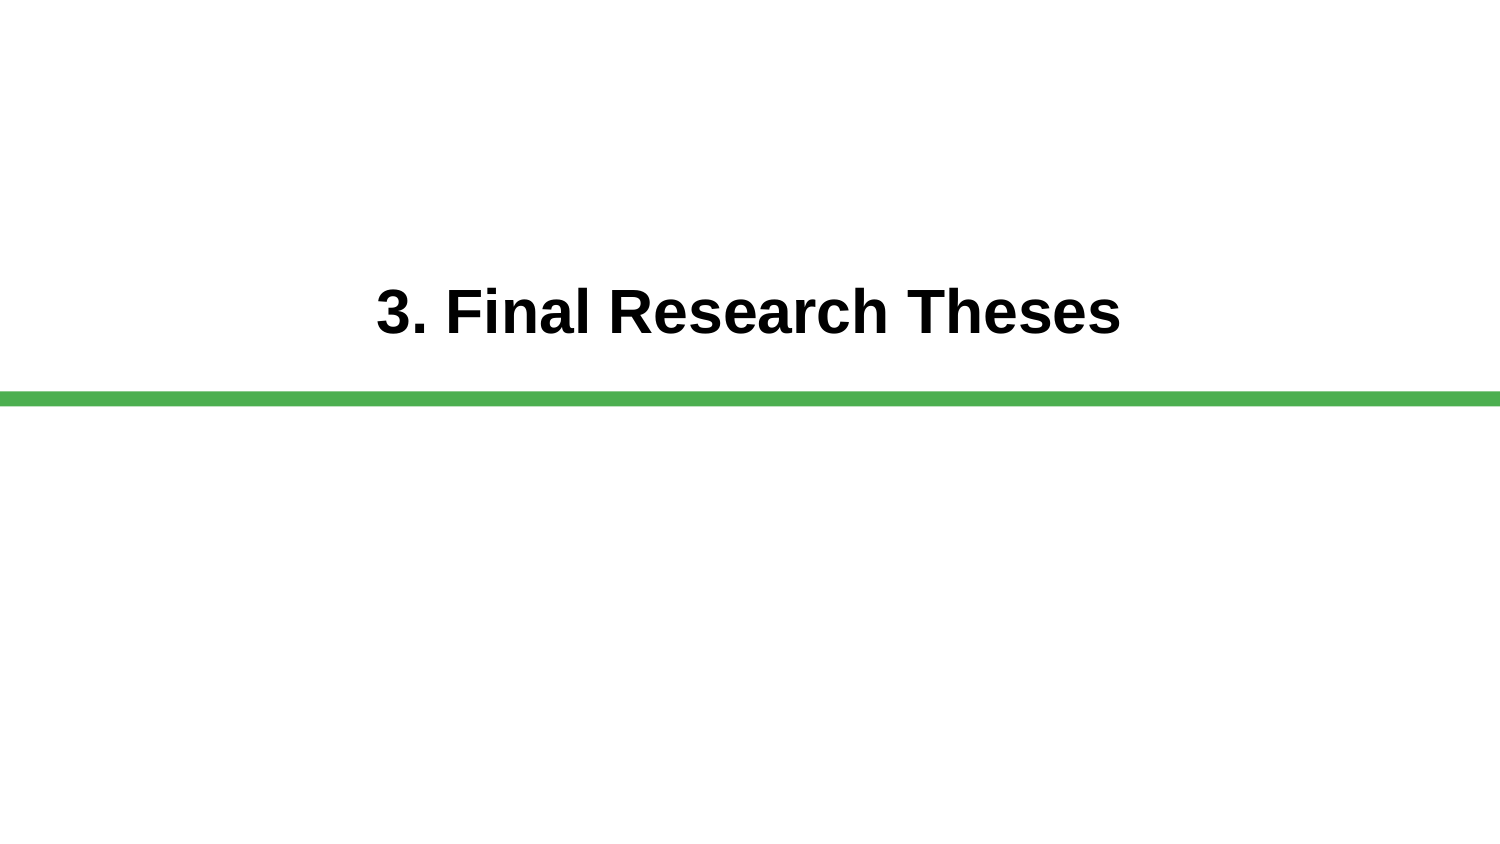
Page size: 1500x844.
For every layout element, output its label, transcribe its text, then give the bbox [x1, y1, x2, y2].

title 3. Final Research Theses [0, 0, 1500, 392]
